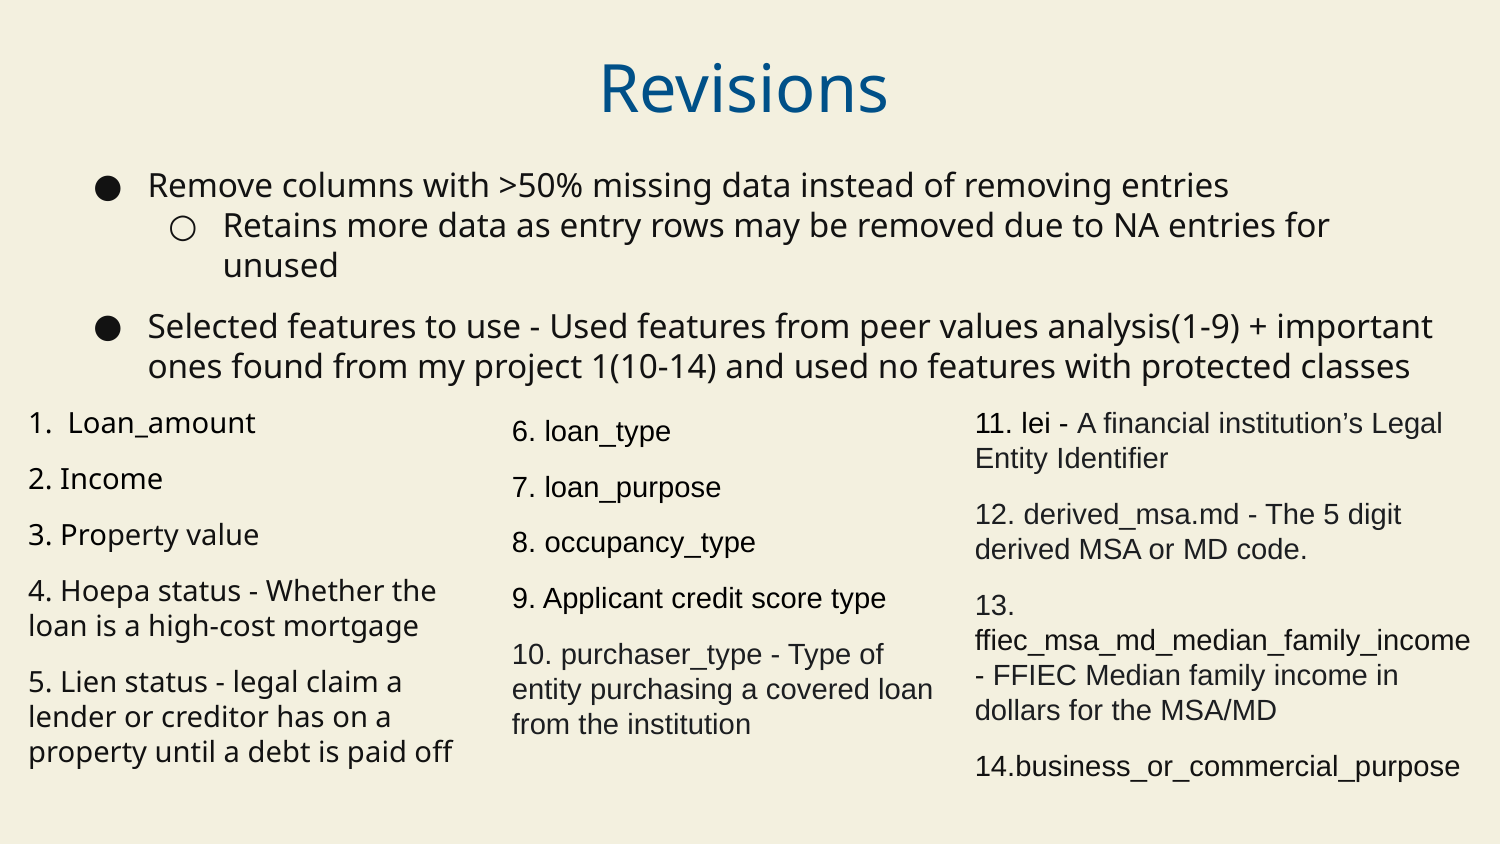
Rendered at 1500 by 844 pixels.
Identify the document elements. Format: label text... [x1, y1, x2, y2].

text_box 1. Loan_amount 2. Income 3. Property value 4. Hoepa status - Whether the loan is a high-cost mortgage 5. Lien status - legal claim a lender or creditor has on a property until a debt is paid off [13, 389, 506, 783]
text_box Remove columns with >50% missing data instead of removing entries Retains more data as entry rows may be removed due to NA entries for unused Selected features to use - Used features from peer values analysis(1-9) + important ones found from my project 1(10-14) and used no features with protected classes [57, 149, 1465, 368]
text_box 11. lei - A financial institution’s Legal Entity Identifier 12. derived_msa.md - The 5 digit derived MSA or MD code. 13. ffiec_msa_md_median_family_income - FFIEC Median family income in dollars for the MSA/MD 14.business_or_commercial_purpose [959, 389, 1487, 798]
text_box 6. loan_type 7. loan_purpose 8. occupancy_type 9. Applicant credit score type 10. purchaser_type - Type of entity purchasing a covered loan from the institution [496, 397, 960, 811]
list Revisions [32, 32, 1456, 128]
